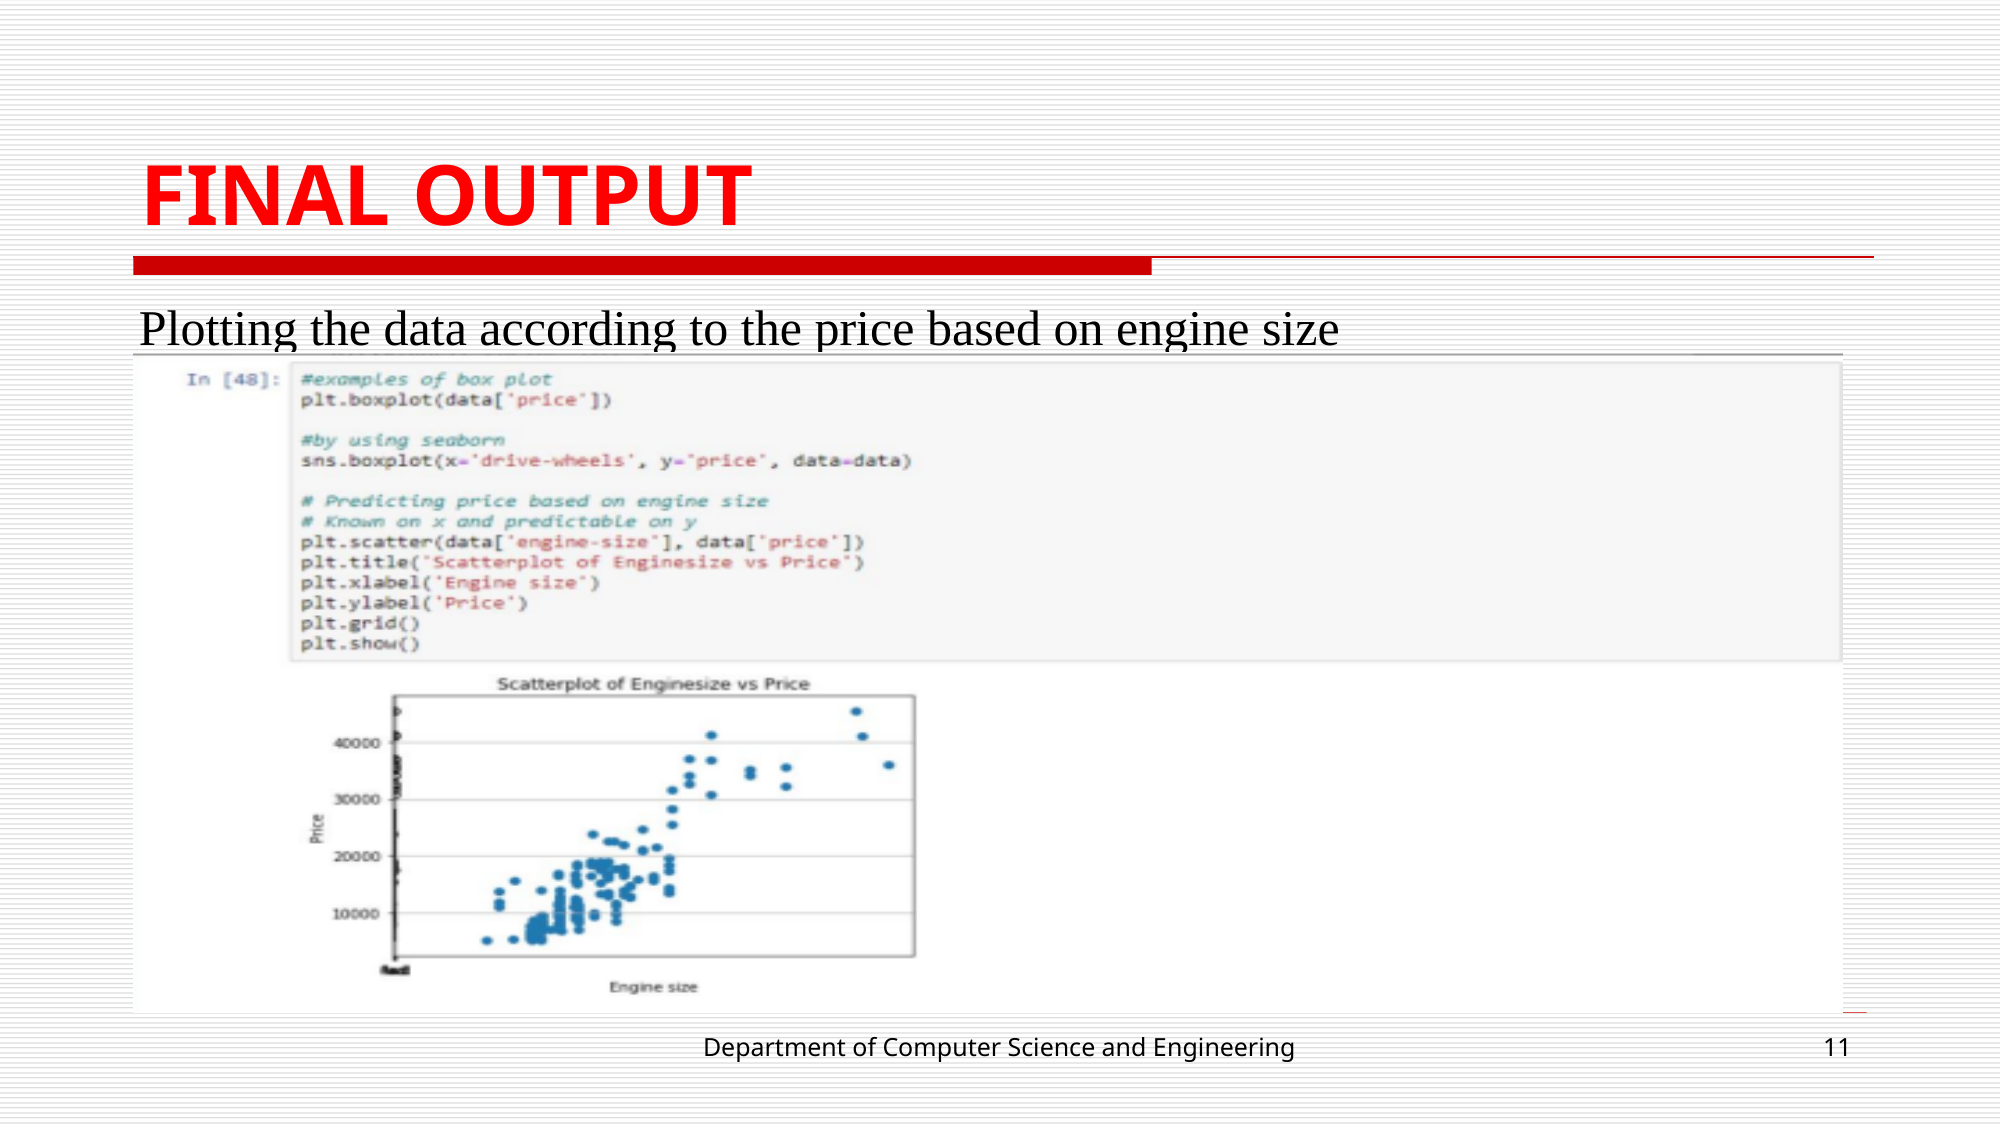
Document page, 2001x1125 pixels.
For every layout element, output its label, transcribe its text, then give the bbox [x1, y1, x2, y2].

slide_number 11 [1433, 1024, 1867, 1103]
picture [0, 0, 2001, 1125]
title FINAL OUTPUT [125, 50, 1876, 250]
footer Department of Computer Science and Engineering [683, 1024, 1317, 1103]
list Plotting the data according to the price based on engine size [123, 287, 1874, 988]
slide_number [133, 1024, 567, 1103]
